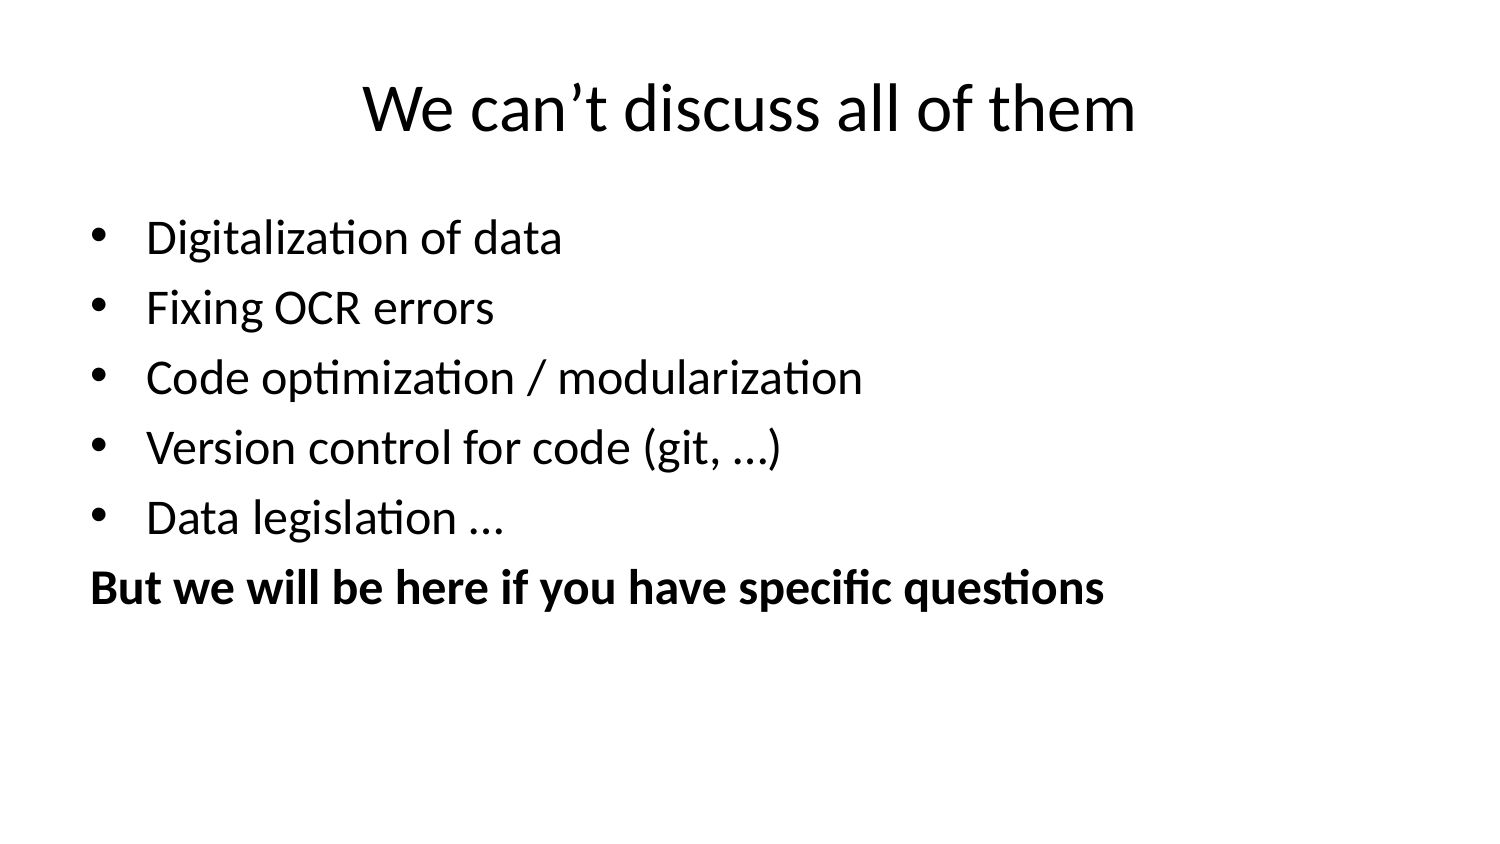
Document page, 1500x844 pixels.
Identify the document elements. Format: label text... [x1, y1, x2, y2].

title We can’t discuss all of them [75, 33, 1425, 175]
list Digitalization of data Fixing OCR errors Code optimization / modularization Version control for code (git, …) Data legislation … But we will be here if you have specific questions [75, 196, 1425, 754]
